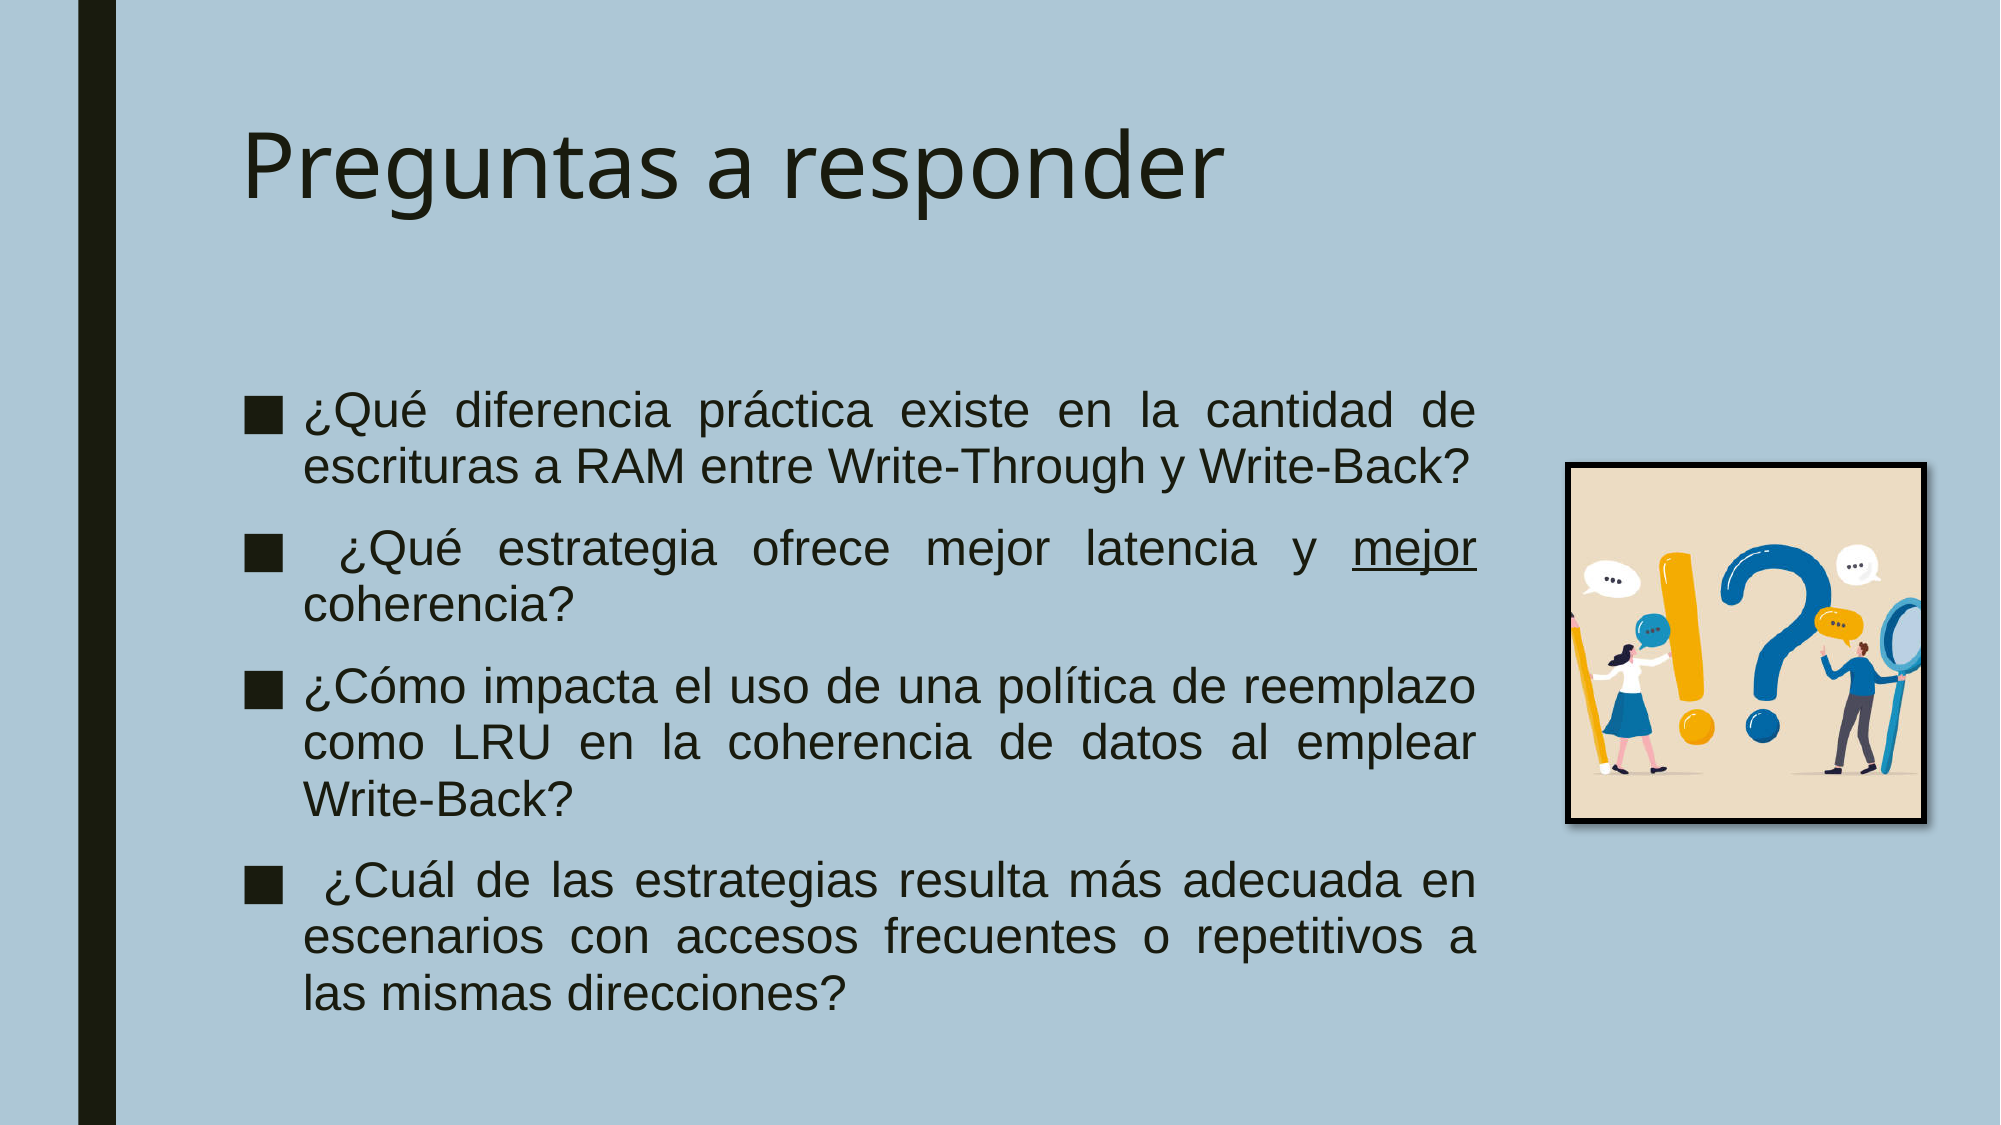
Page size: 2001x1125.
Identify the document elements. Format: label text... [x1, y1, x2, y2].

title Preguntas a responder [225, 112, 1800, 357]
list ¿Qué diferencia práctica existe en la cantidad de escrituras a RAM entre Write-Through y Write-Back? ¿Qué estrategia ofrece mejor latencia y mejor coherencia? ¿Cómo impacta el uso de una política de reemplazo como LRU en la coherencia de datos al emplear Write-Back? ¿Cuál de las estrategias resulta más adecuada en escenarios con accesos frecuentes o repetitivos a las mismas direcciones? [225, 375, 1493, 963]
picture [1571, 467, 1922, 818]
